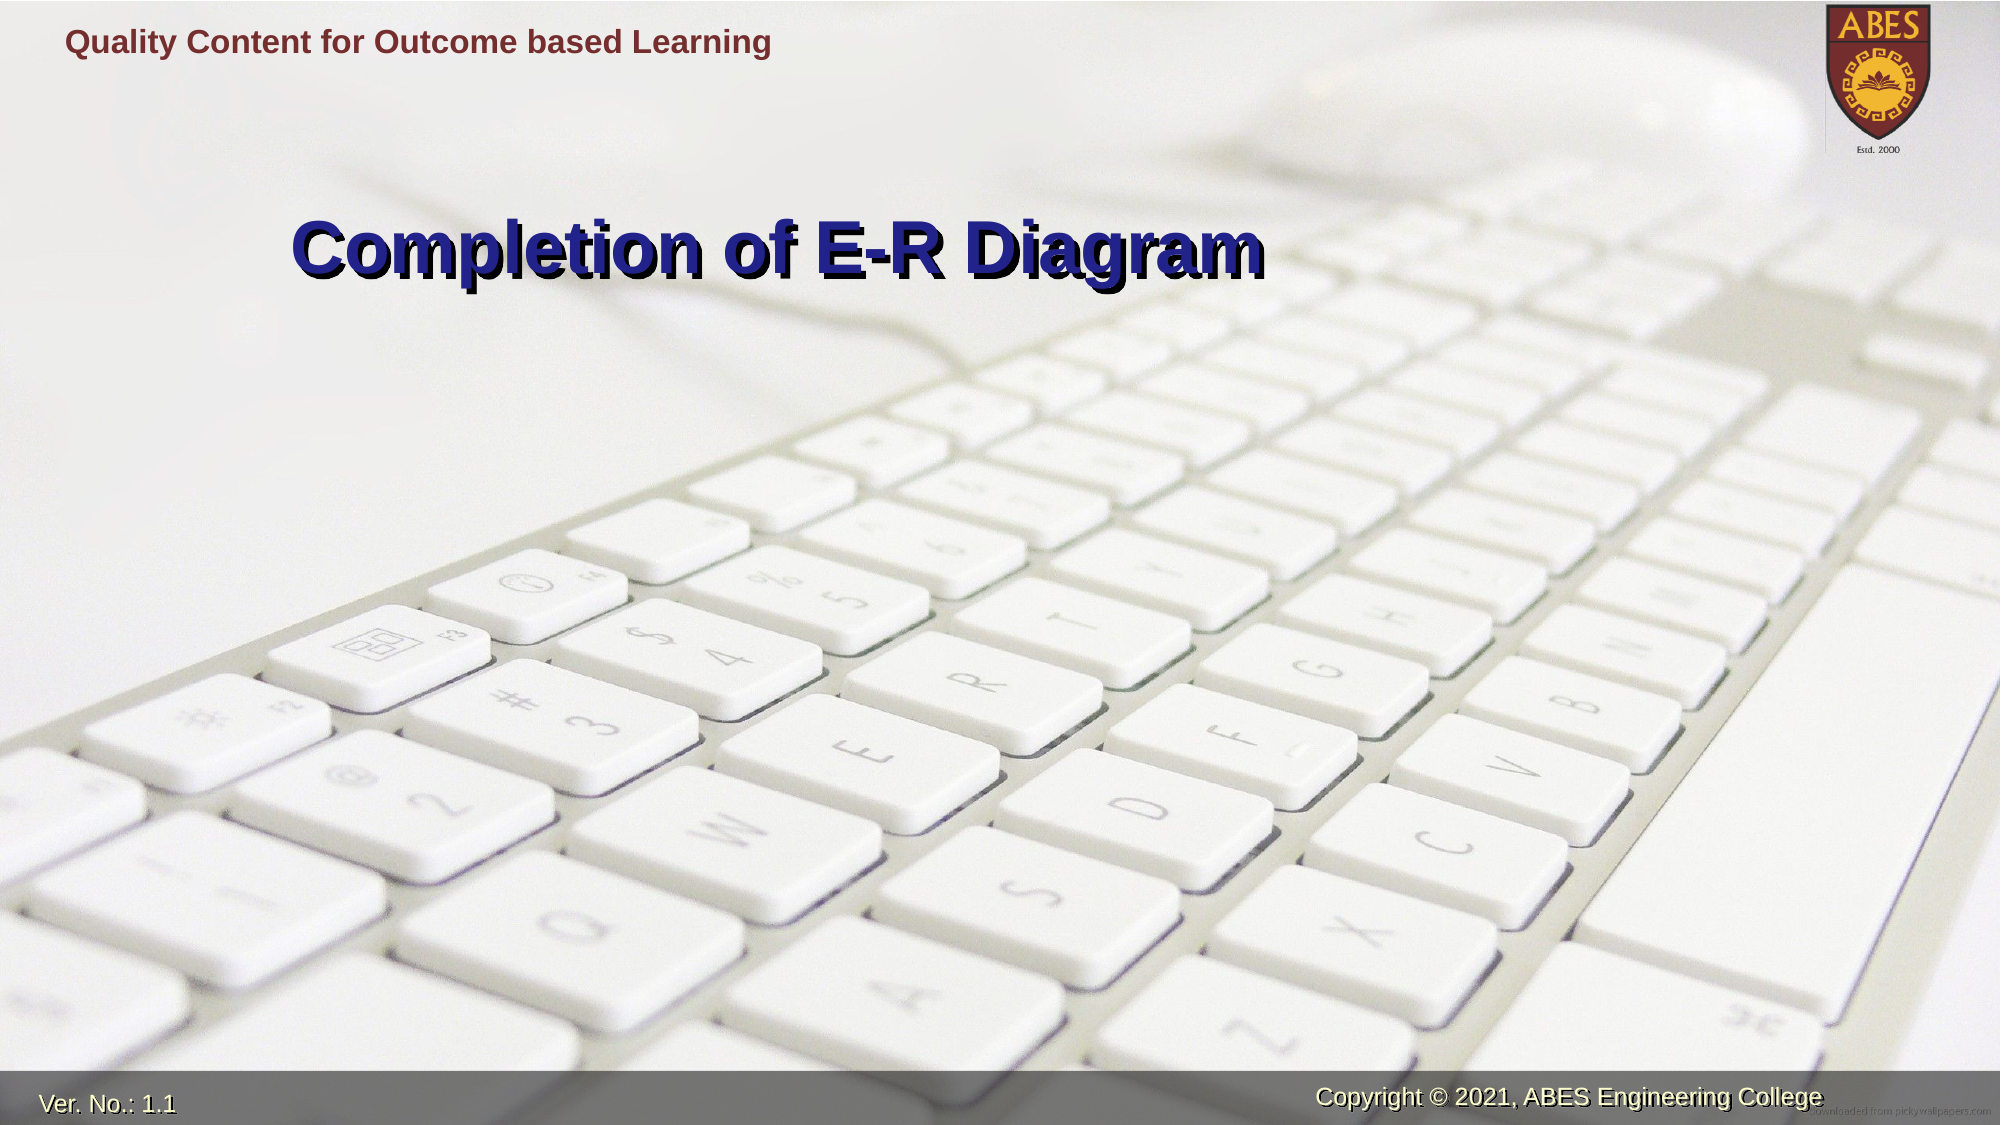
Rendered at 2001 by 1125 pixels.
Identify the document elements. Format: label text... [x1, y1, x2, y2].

picture [0, 1, 2000, 1070]
title Completion of E-R Diagram [275, 187, 1657, 300]
